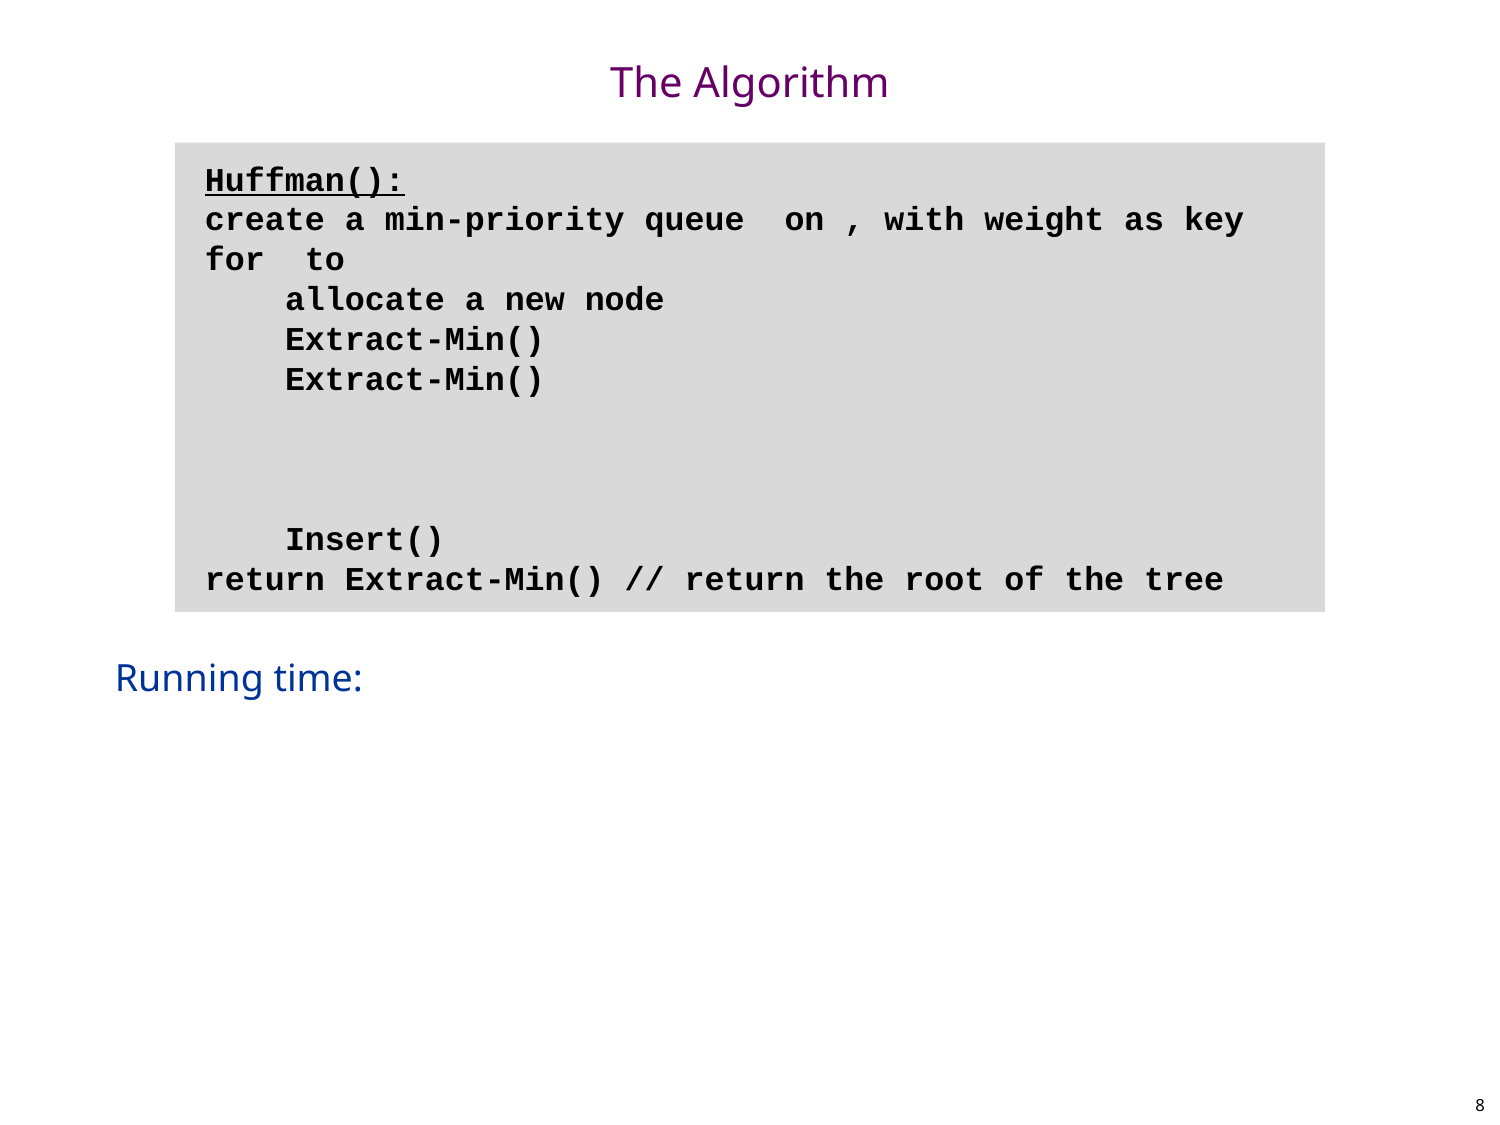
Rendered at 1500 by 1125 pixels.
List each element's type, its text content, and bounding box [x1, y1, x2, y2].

title The Algorithm [0, 50, 1500, 125]
slide_number 8 [1187, 1087, 1500, 1125]
